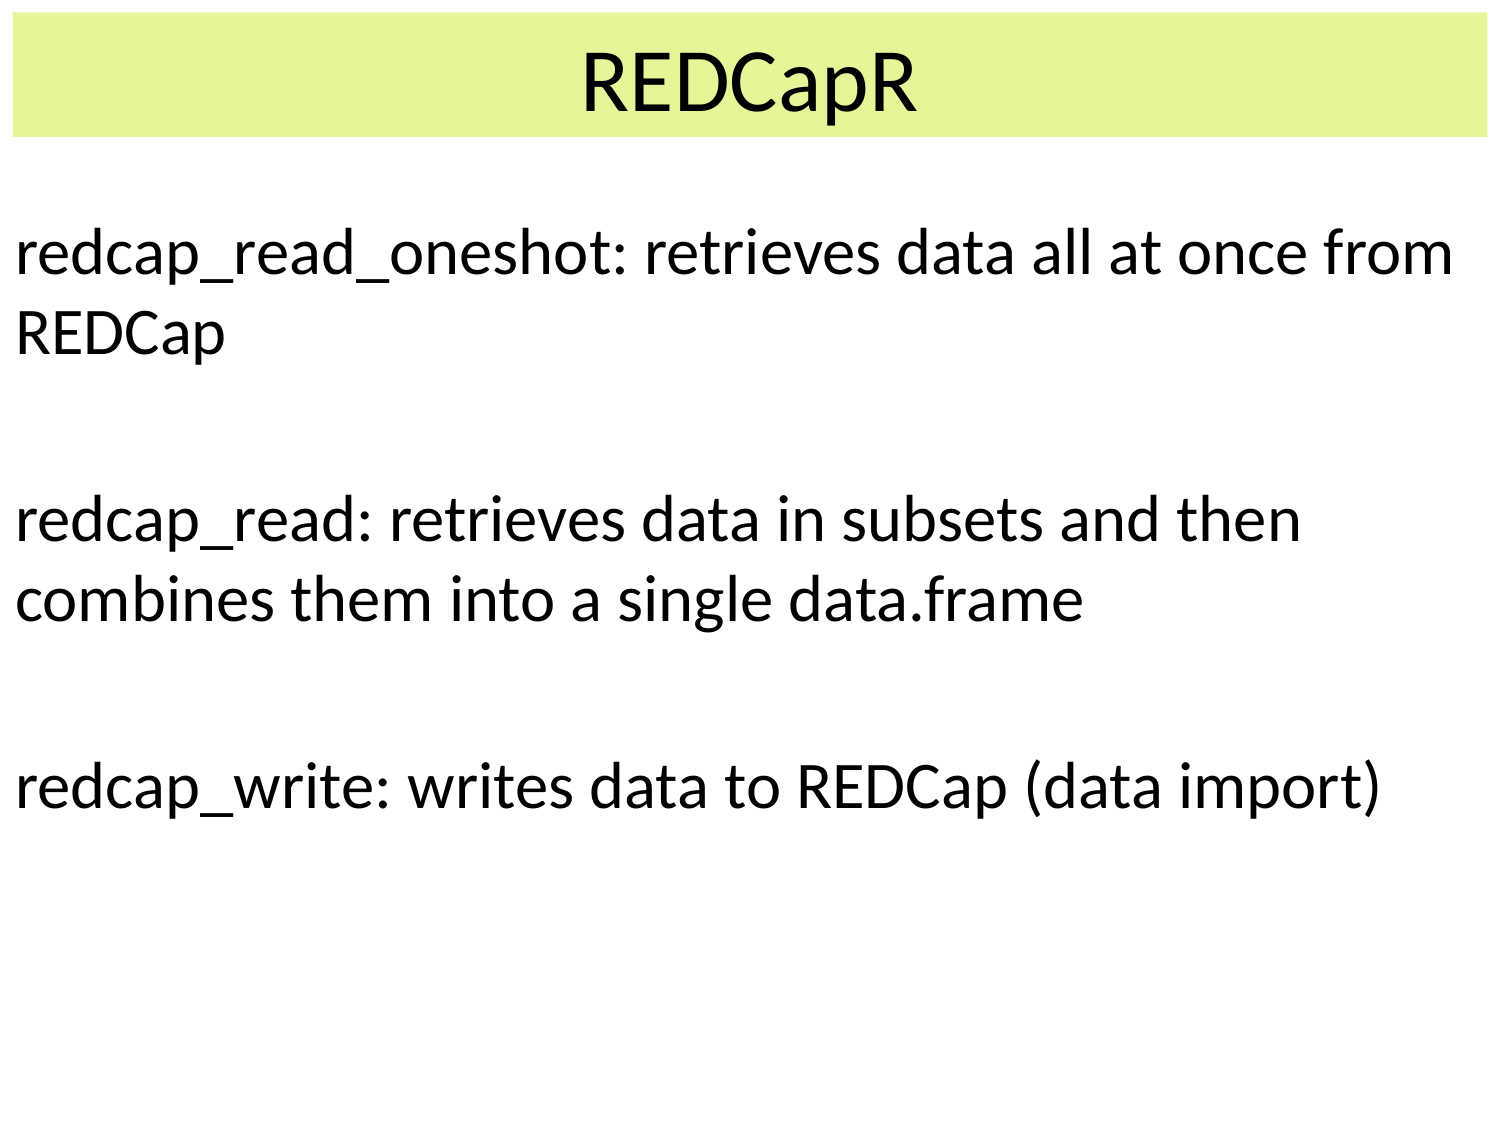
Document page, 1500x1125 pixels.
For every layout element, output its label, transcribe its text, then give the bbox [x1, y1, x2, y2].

text_box REDCapR [12, 12, 1488, 137]
list redcap_read_oneshot: retrieves data all at once from REDCap redcap_read: retrieves data in subsets and then combines them into a single data.frame redcap_write: writes data to REDCap (data import) [0, 200, 1500, 1125]
